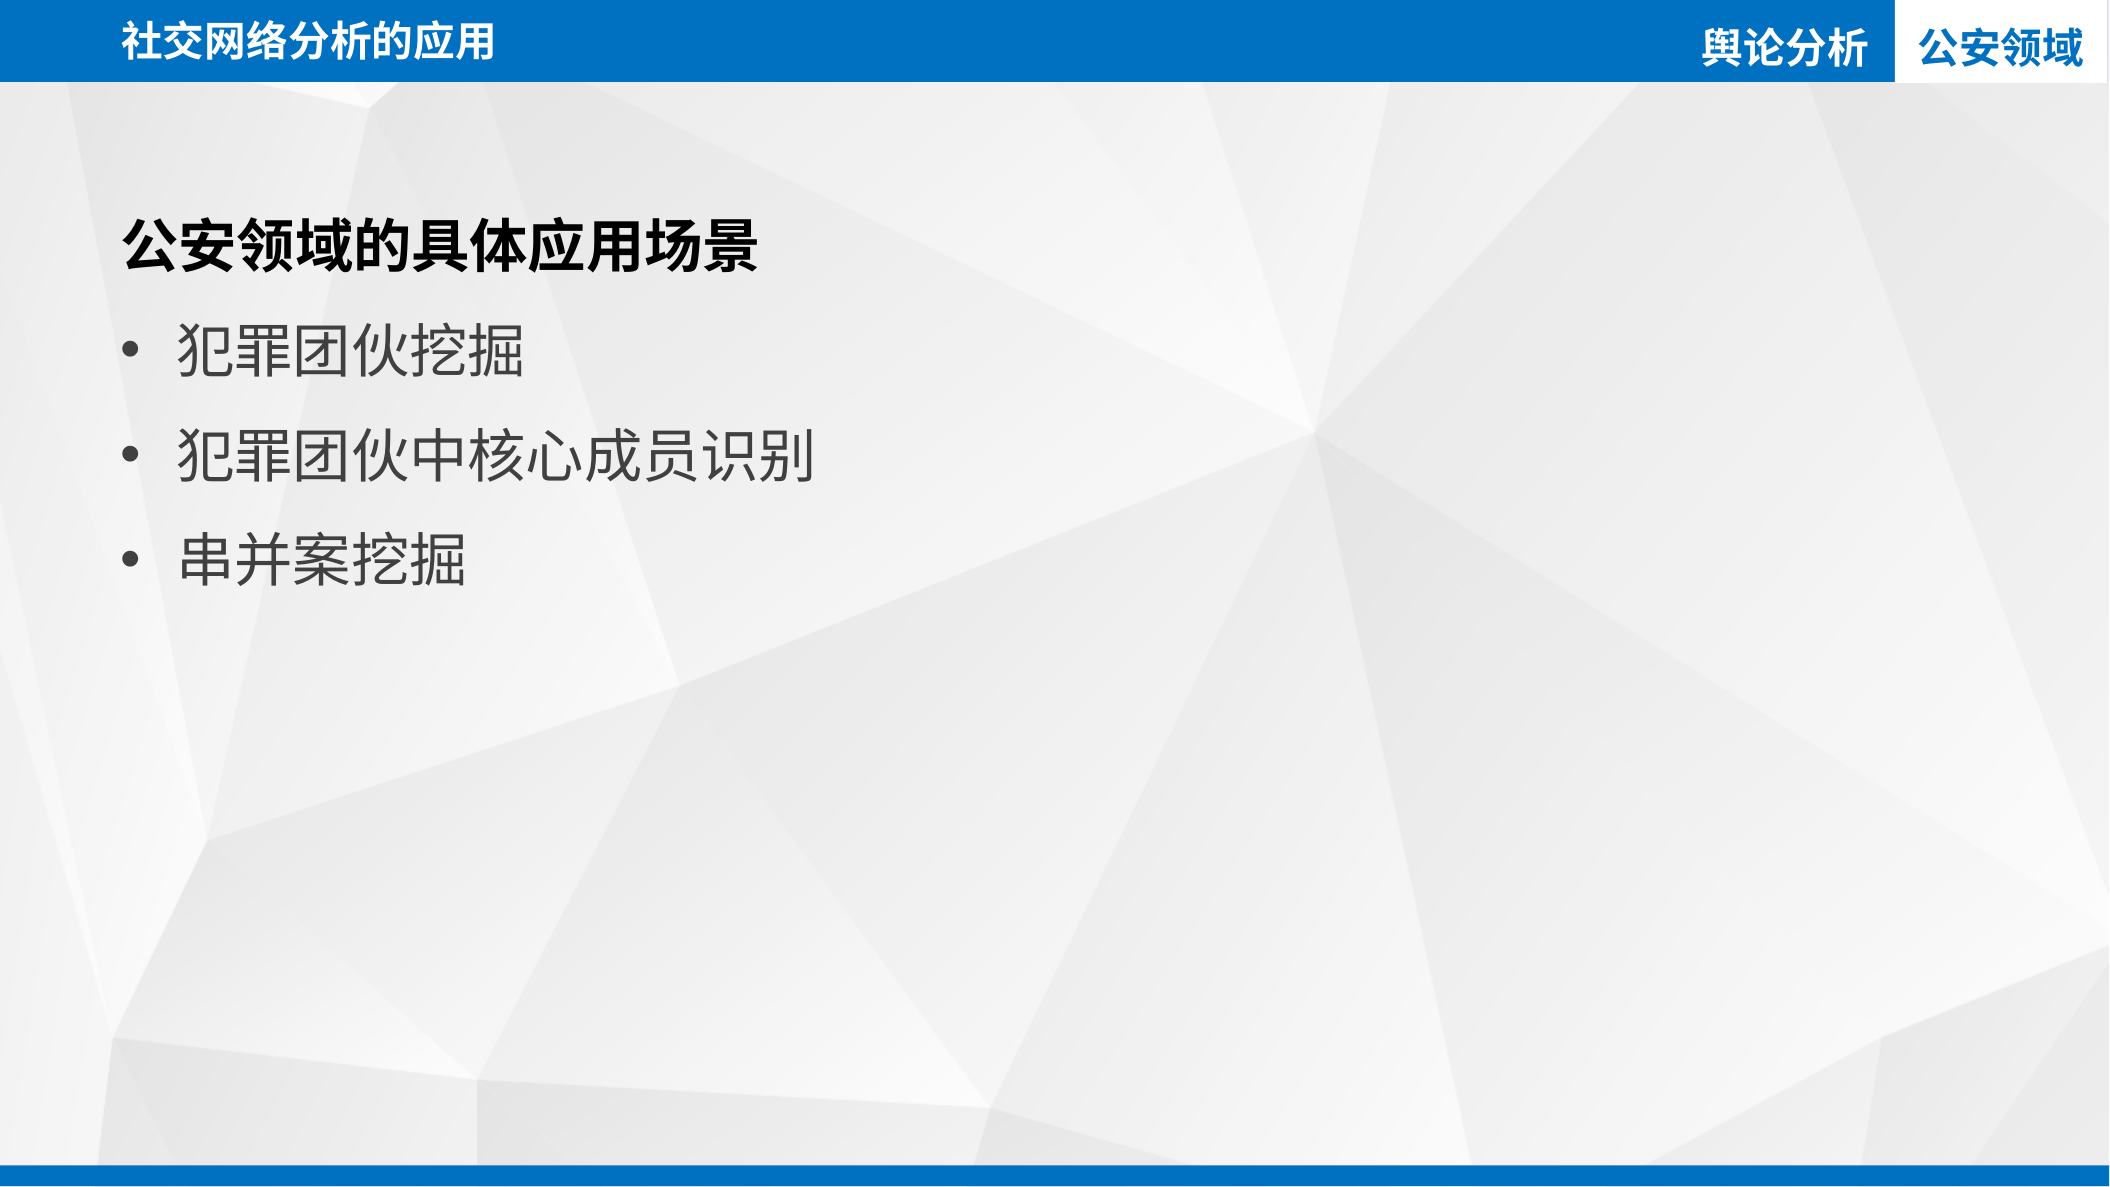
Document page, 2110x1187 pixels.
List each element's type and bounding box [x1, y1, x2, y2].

text_box [0, 0, 2110, 1187]
